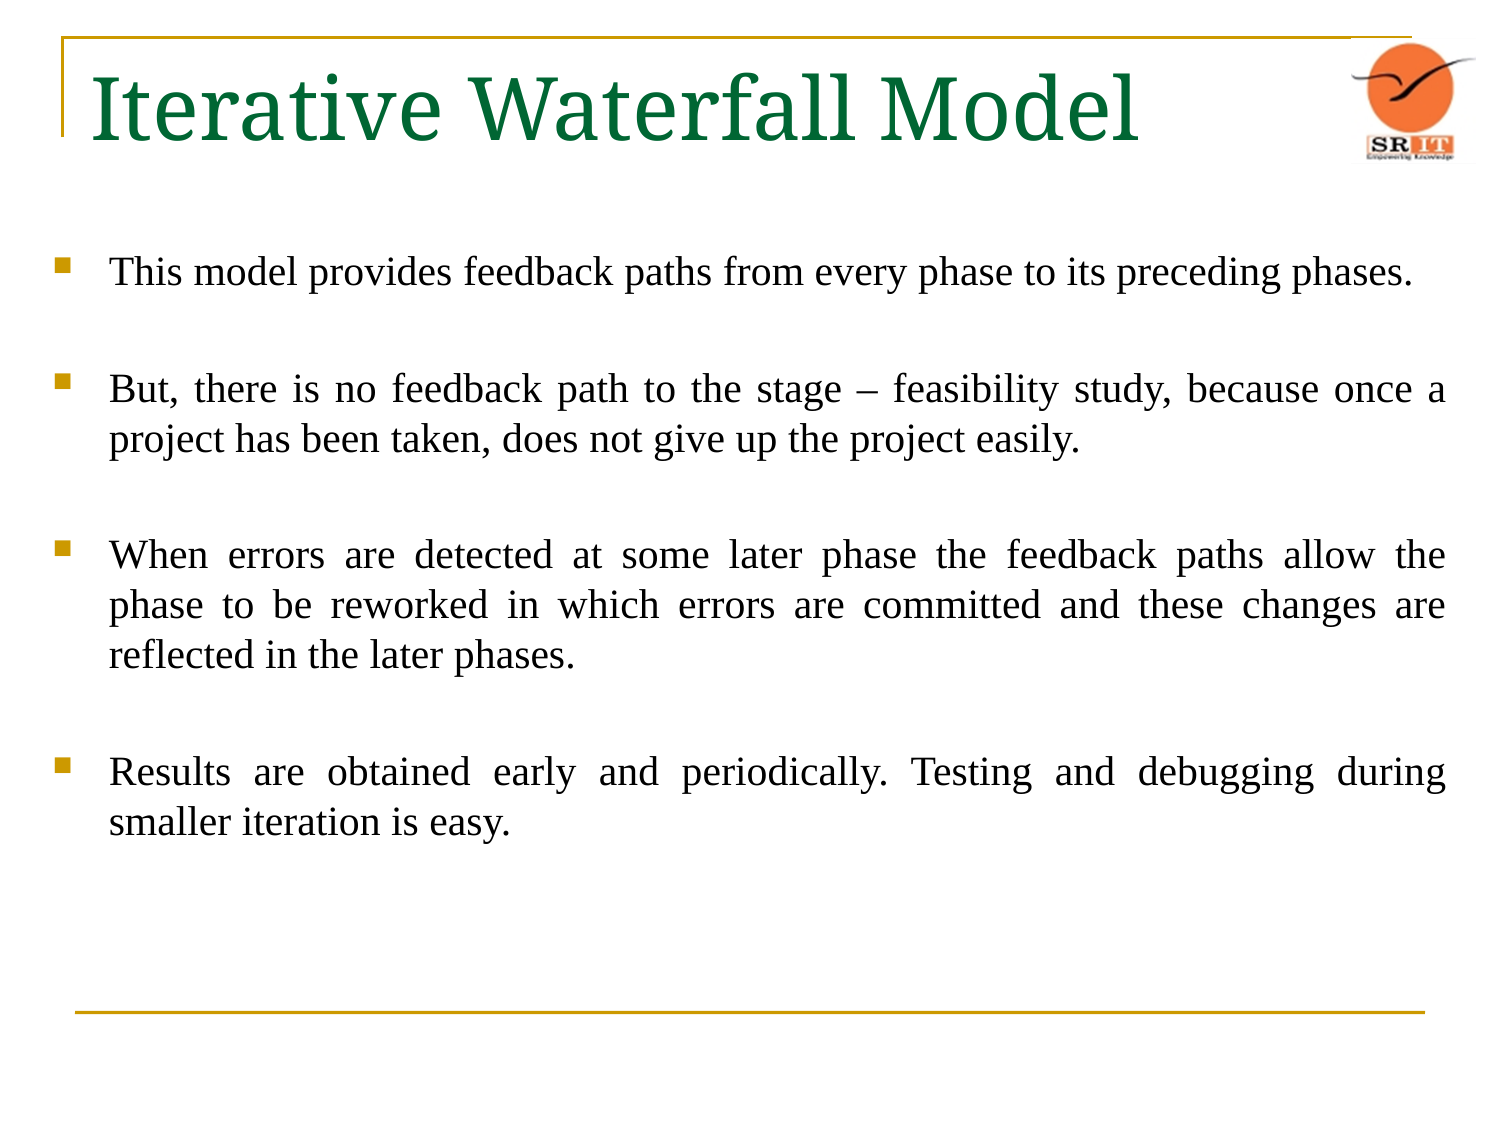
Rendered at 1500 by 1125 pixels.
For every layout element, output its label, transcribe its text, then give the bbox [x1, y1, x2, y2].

list This model provides feedback paths from every phase to its preceding phases. But, there is no feedback path to the stage – feasibility study, because once a project has been taken, does not give up the project easily. When errors are detected at some later phase the feedback paths allow the phase to be reworked in which errors are committed and these changes are reflected in the later phases. Results are obtained early and periodically. Testing and debugging during smaller iteration is easy. [37, 177, 1463, 979]
title Iterative Waterfall Model [74, 45, 1426, 177]
picture [1350, 37, 1477, 165]
